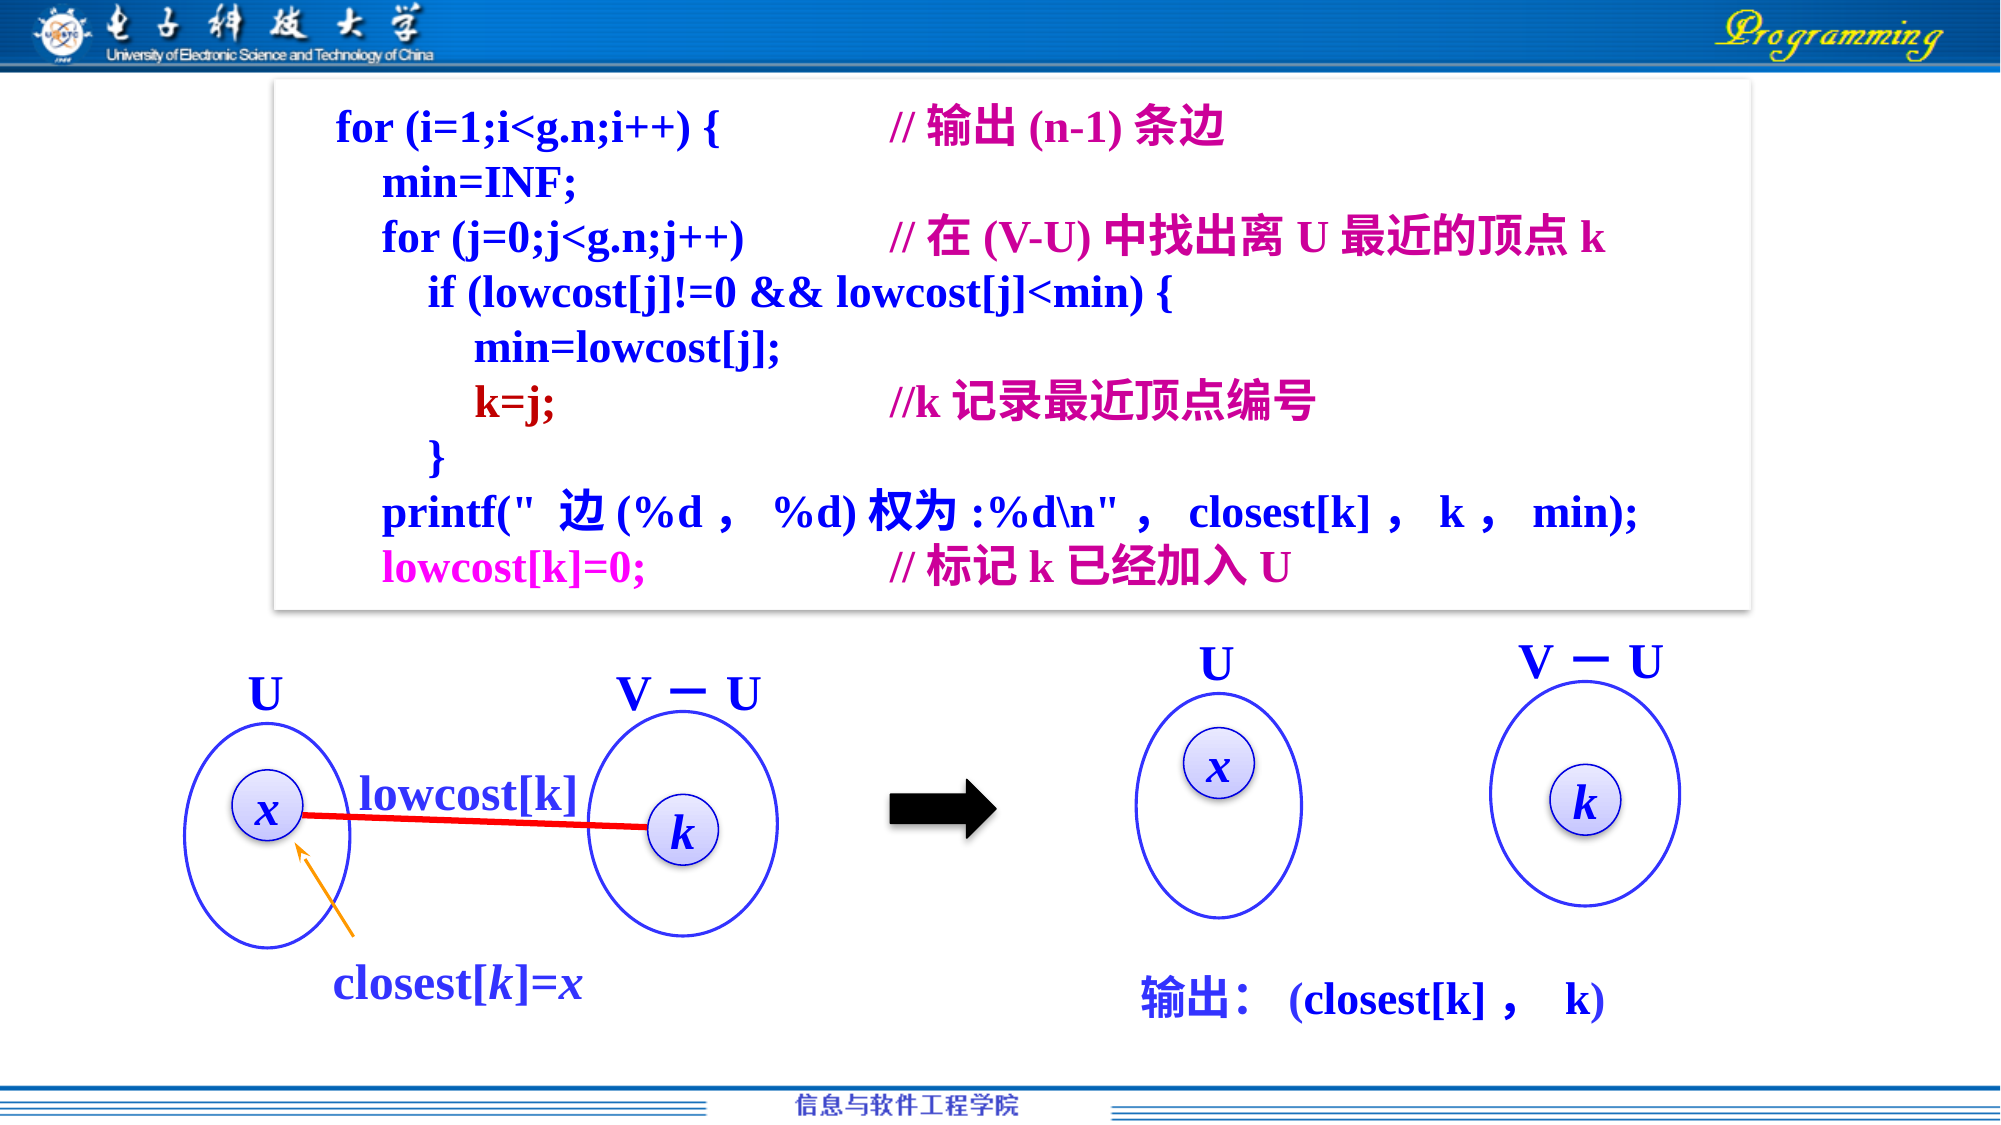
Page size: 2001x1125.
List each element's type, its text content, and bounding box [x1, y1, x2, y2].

text_box 输出：(closest[k]， k) [1125, 961, 1748, 1031]
text_box [889, 778, 997, 839]
text_box [1490, 696, 1680, 906]
text_box [1136, 698, 1302, 918]
text_box k [1549, 763, 1622, 836]
text_box U [1175, 622, 1258, 698]
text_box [184, 652, 778, 1018]
text_box for (i=1;i<g.n;i++) { //输出(n-1)条边 min=INF; for (j=0;j<g.n;j++) //在(V-U)中找出离U最近的顶点k if (lowcost[j]!=0 && lowcost[j]<min) { min=lowcost[j]; k=j; //k记录最近顶点编号 } printf(" 边(%d，%d)权为:%d\n"，closest[k]，k，min); lowcost[k]=0; //标记k已经加入U [274, 79, 1751, 610]
picture [0, 0, 2001, 1125]
text_box x [1182, 726, 1256, 800]
text_box V－U [1502, 621, 1680, 696]
